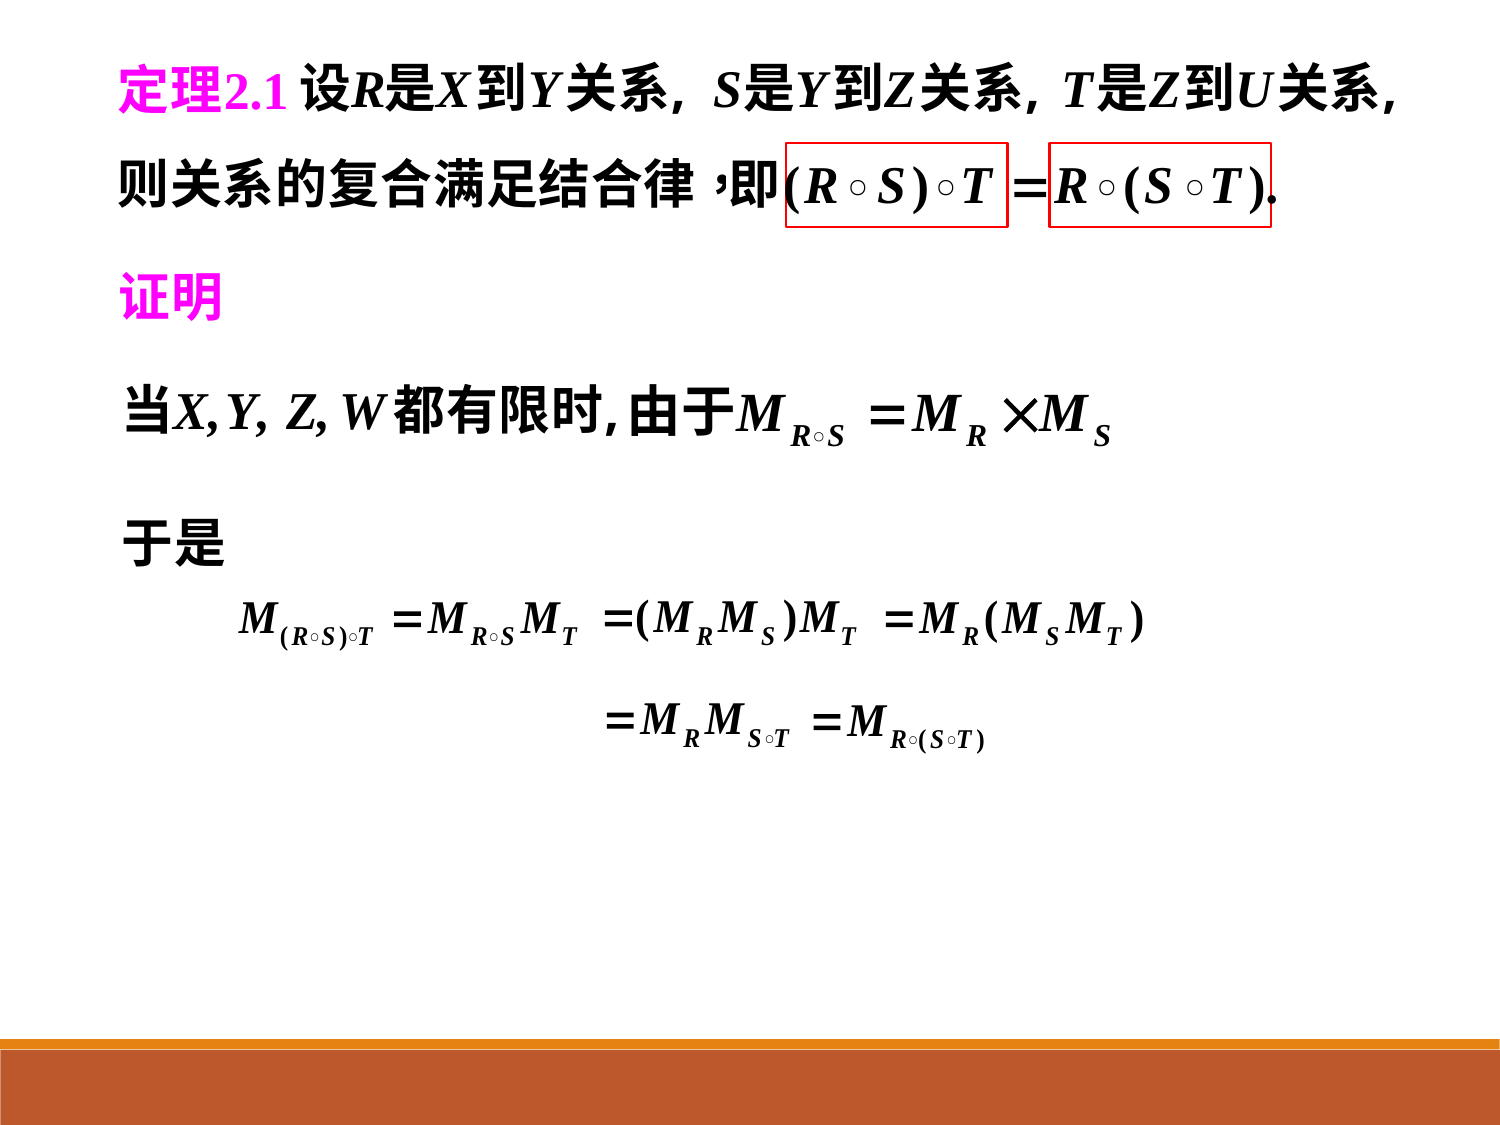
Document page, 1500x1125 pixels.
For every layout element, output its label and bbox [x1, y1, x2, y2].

text_box [418, 585, 587, 657]
text_box [624, 375, 1126, 460]
text_box [293, 54, 692, 126]
text_box [595, 687, 801, 759]
text_box [115, 509, 238, 581]
text_box [117, 376, 623, 453]
text_box [111, 262, 243, 339]
text_box [593, 584, 868, 657]
text_box [1048, 142, 1272, 147]
text_box [111, 150, 724, 223]
text_box [1056, 54, 1404, 126]
text_box [111, 56, 291, 128]
text_box [785, 142, 1009, 147]
text_box [874, 585, 1153, 657]
text_box [802, 688, 993, 764]
text_box [725, 150, 1288, 227]
text_box [229, 585, 417, 661]
text_box [702, 54, 1049, 126]
